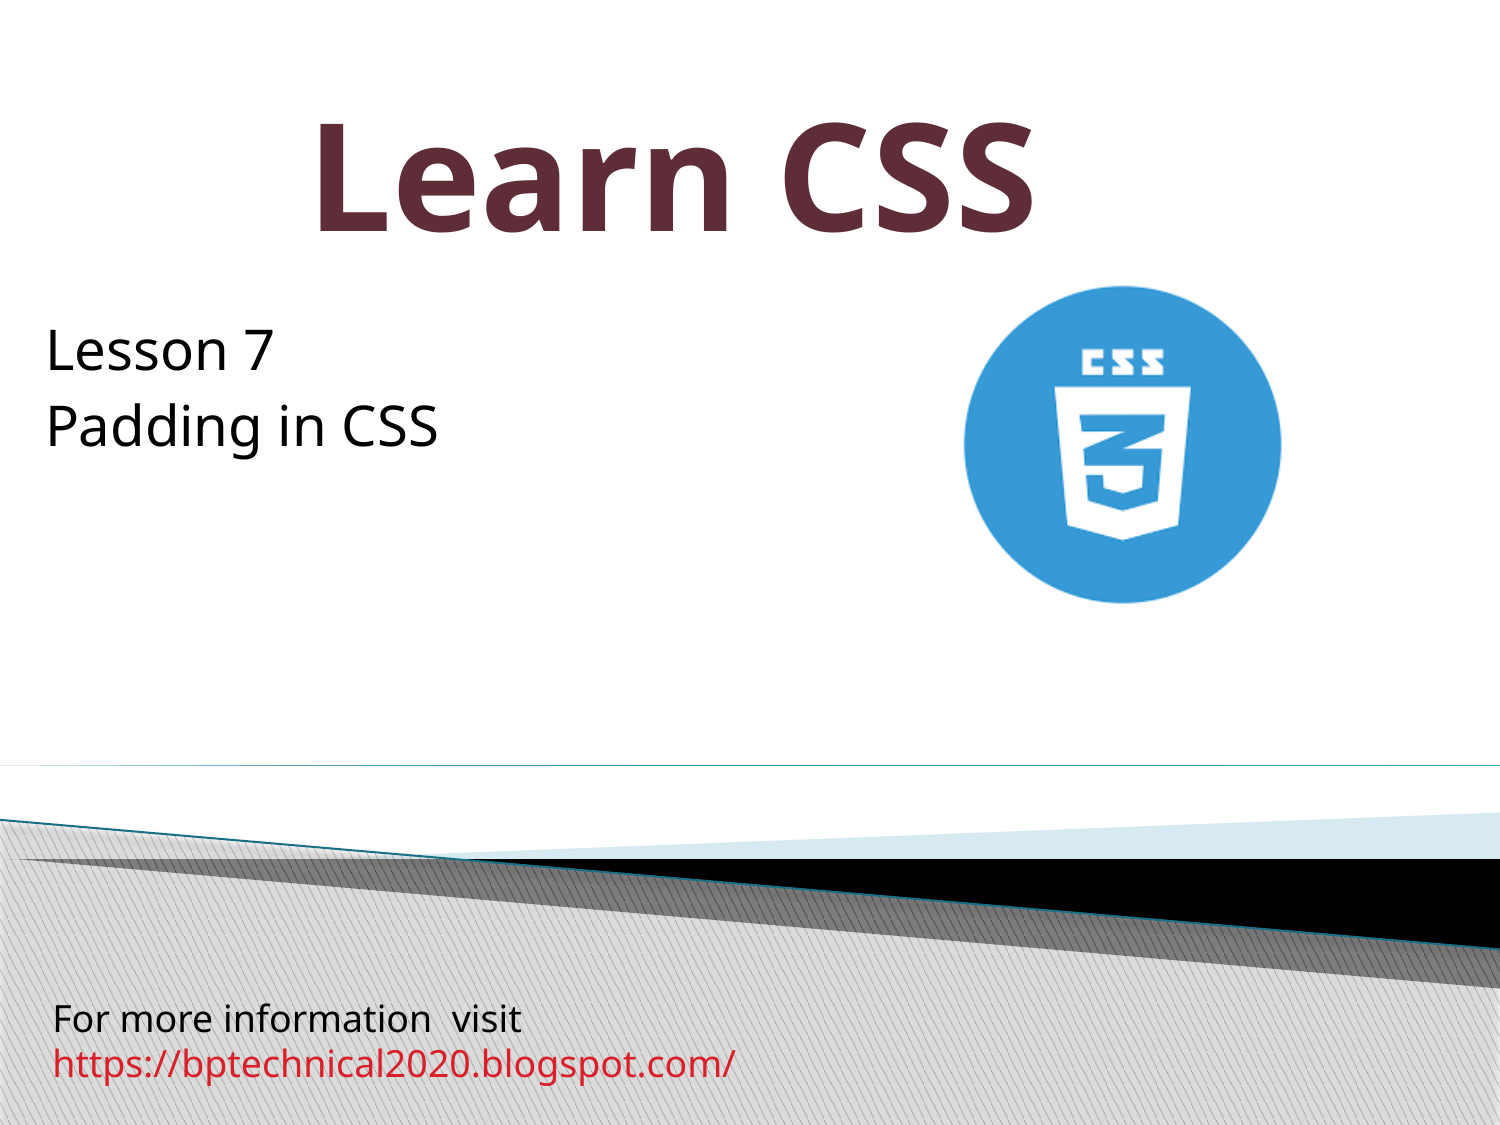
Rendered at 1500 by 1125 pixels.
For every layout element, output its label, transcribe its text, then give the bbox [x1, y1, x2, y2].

picture [5, 859, 1500, 989]
title Learn CSS [35, 28, 1311, 270]
picture [946, 268, 1299, 621]
subtitle Lesson 7 Padding in CSS [37, 307, 725, 595]
text_box For more information visit https://bptechnical2020.blogspot.com/ [37, 987, 850, 1093]
